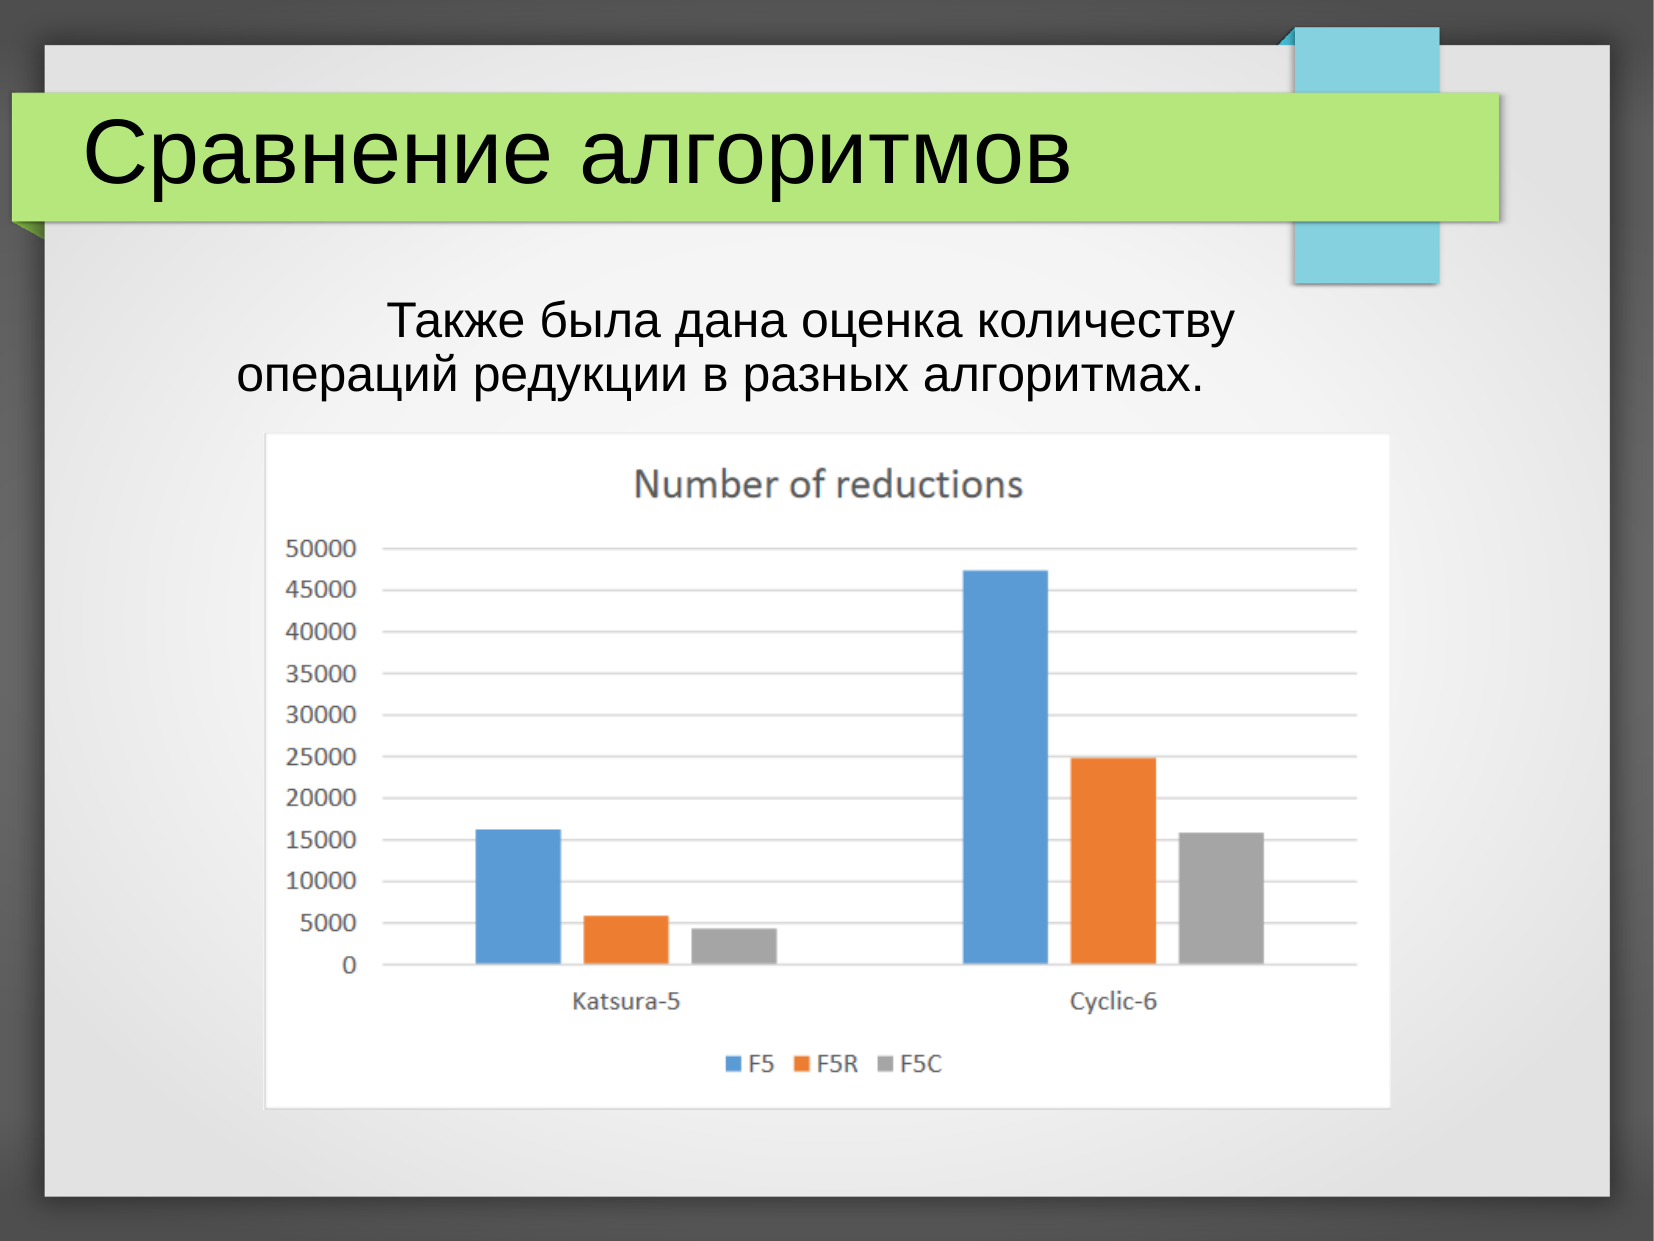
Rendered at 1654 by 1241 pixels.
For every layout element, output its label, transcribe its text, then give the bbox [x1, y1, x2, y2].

picture [0, 0, 1654, 1241]
list Также была дана оценка количеству операций редукции в разных алгоритмах. [236, 264, 1418, 433]
title Сравнение алгоритмов [82, 69, 1264, 238]
